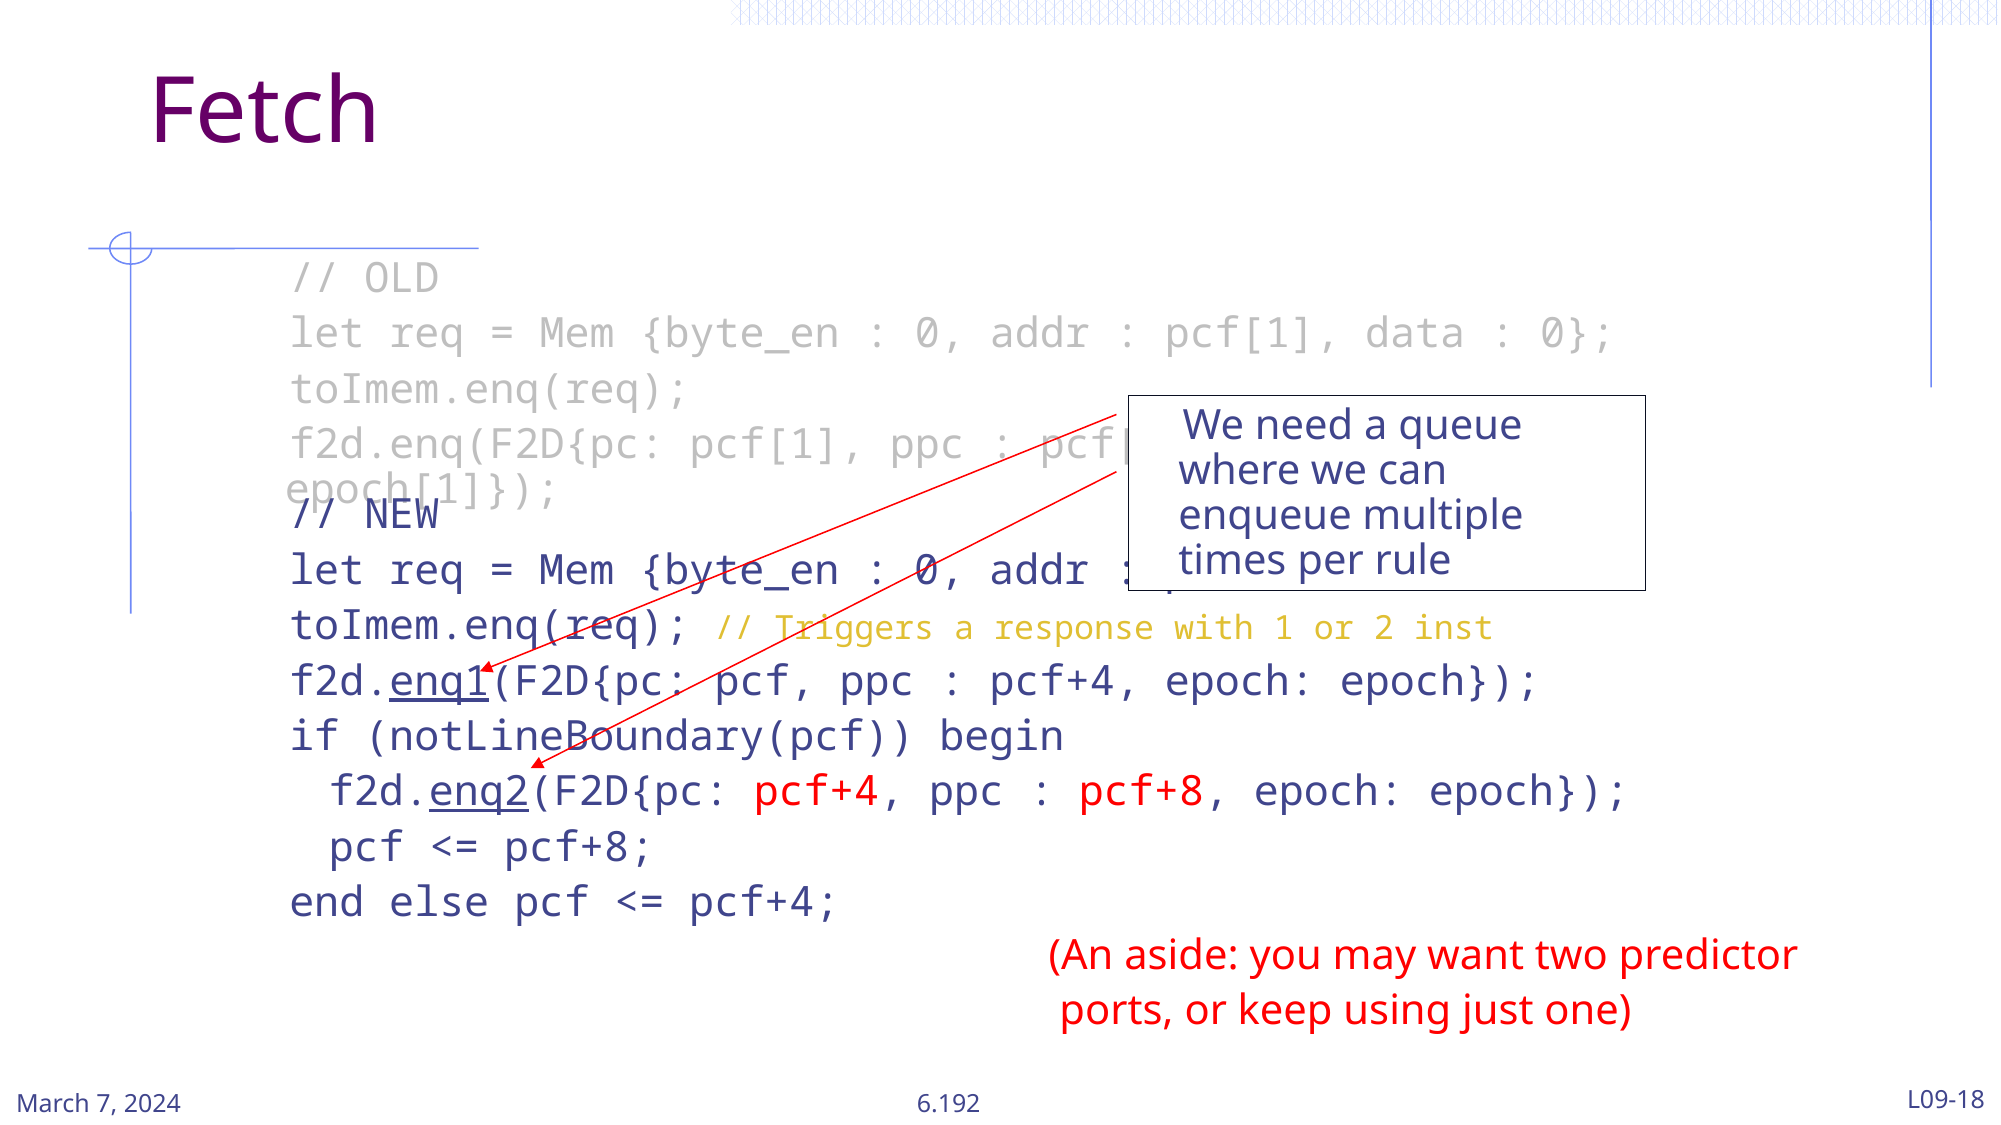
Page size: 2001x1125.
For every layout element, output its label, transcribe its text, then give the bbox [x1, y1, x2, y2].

text_box (An aside: you may want two predictor ports, or keep using just one) [993, 925, 1814, 1042]
slide_number L09-18 [1583, 1049, 2000, 1125]
text_box We need a queue where we can enqueue multiple times per rule [1128, 395, 1646, 591]
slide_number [0, 1049, 418, 1125]
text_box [530, 471, 1117, 769]
title Fetch [133, 49, 1834, 169]
text_box // OLD let req = Mem {byte_en : 0, addr : pcf[1], data : 0}; toImem.enq(req); f2d.enq(F2D{pc: pcf[1], ppc : pcf[1] + 4, epoch: epoch[1]}); [234, 249, 1750, 576]
text_box // NEW let req = Mem {byte_en : 0, addr : pcf, data : 0}; toImem.enq(req); // Triggers a response with 1 or 2 inst f2d.enq1(F2D{pc: pcf, ppc : pcf+4, epoch: epoch}); if (notLineBoundary(pcf)) begin f2d.enq2(F2D{pc: pcf+4, ppc : pcf+8, epoch: epoch}); pcf <= pcf+8; end else pcf <= pcf+4; [234, 485, 1707, 989]
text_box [479, 414, 1117, 672]
